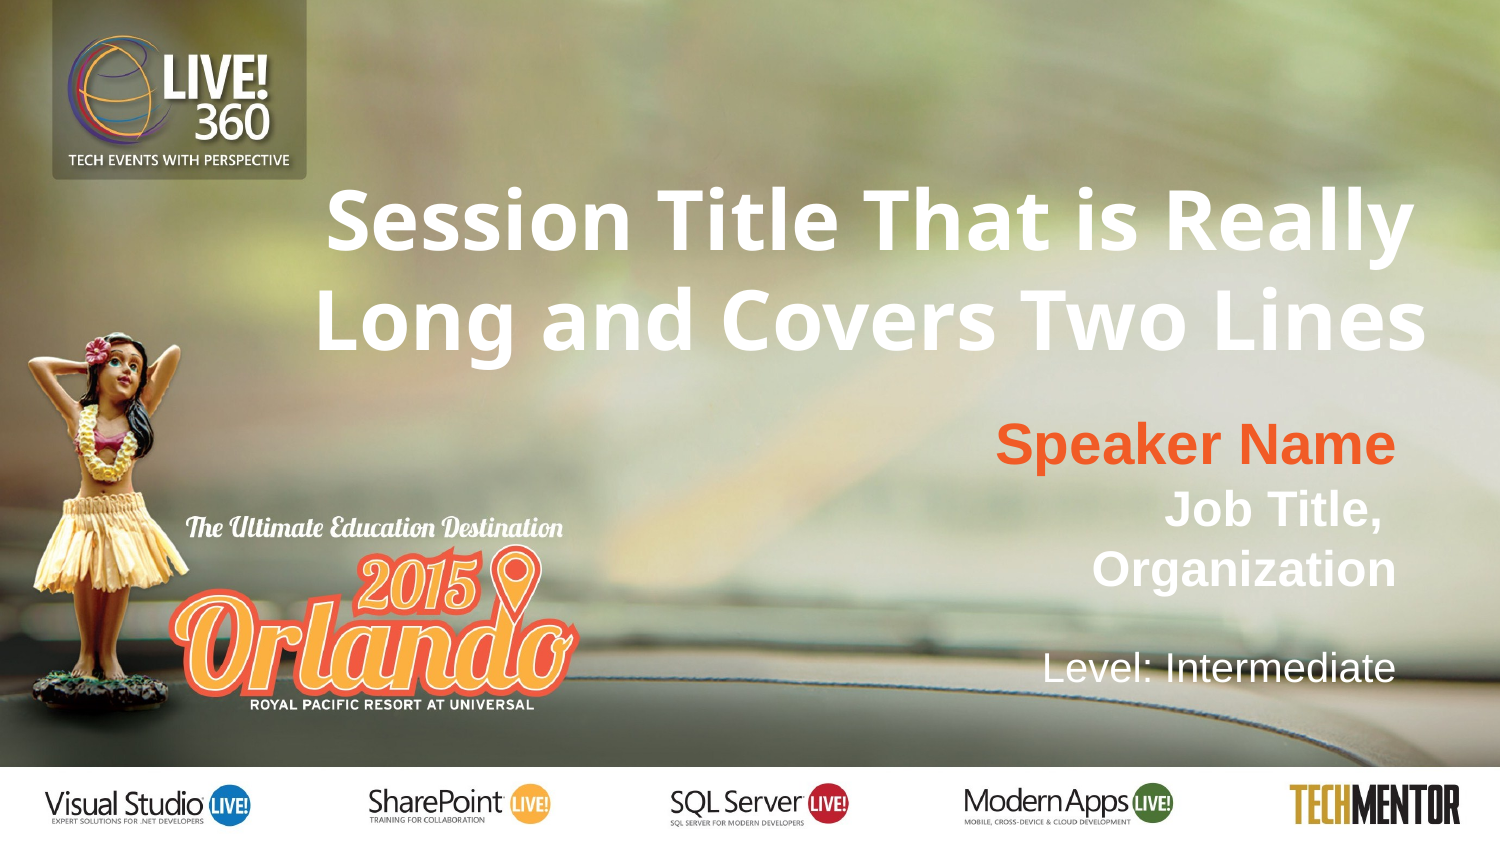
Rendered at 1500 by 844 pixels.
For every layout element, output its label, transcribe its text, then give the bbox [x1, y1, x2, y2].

text_box Session Title That is Really Long and Covers Two Lines [270, 205, 1471, 375]
picture [0, 0, 1500, 844]
text_box Speaker Name Job Title, Organization [757, 399, 1412, 564]
text_box Level: Intermediate [1026, 632, 1412, 738]
